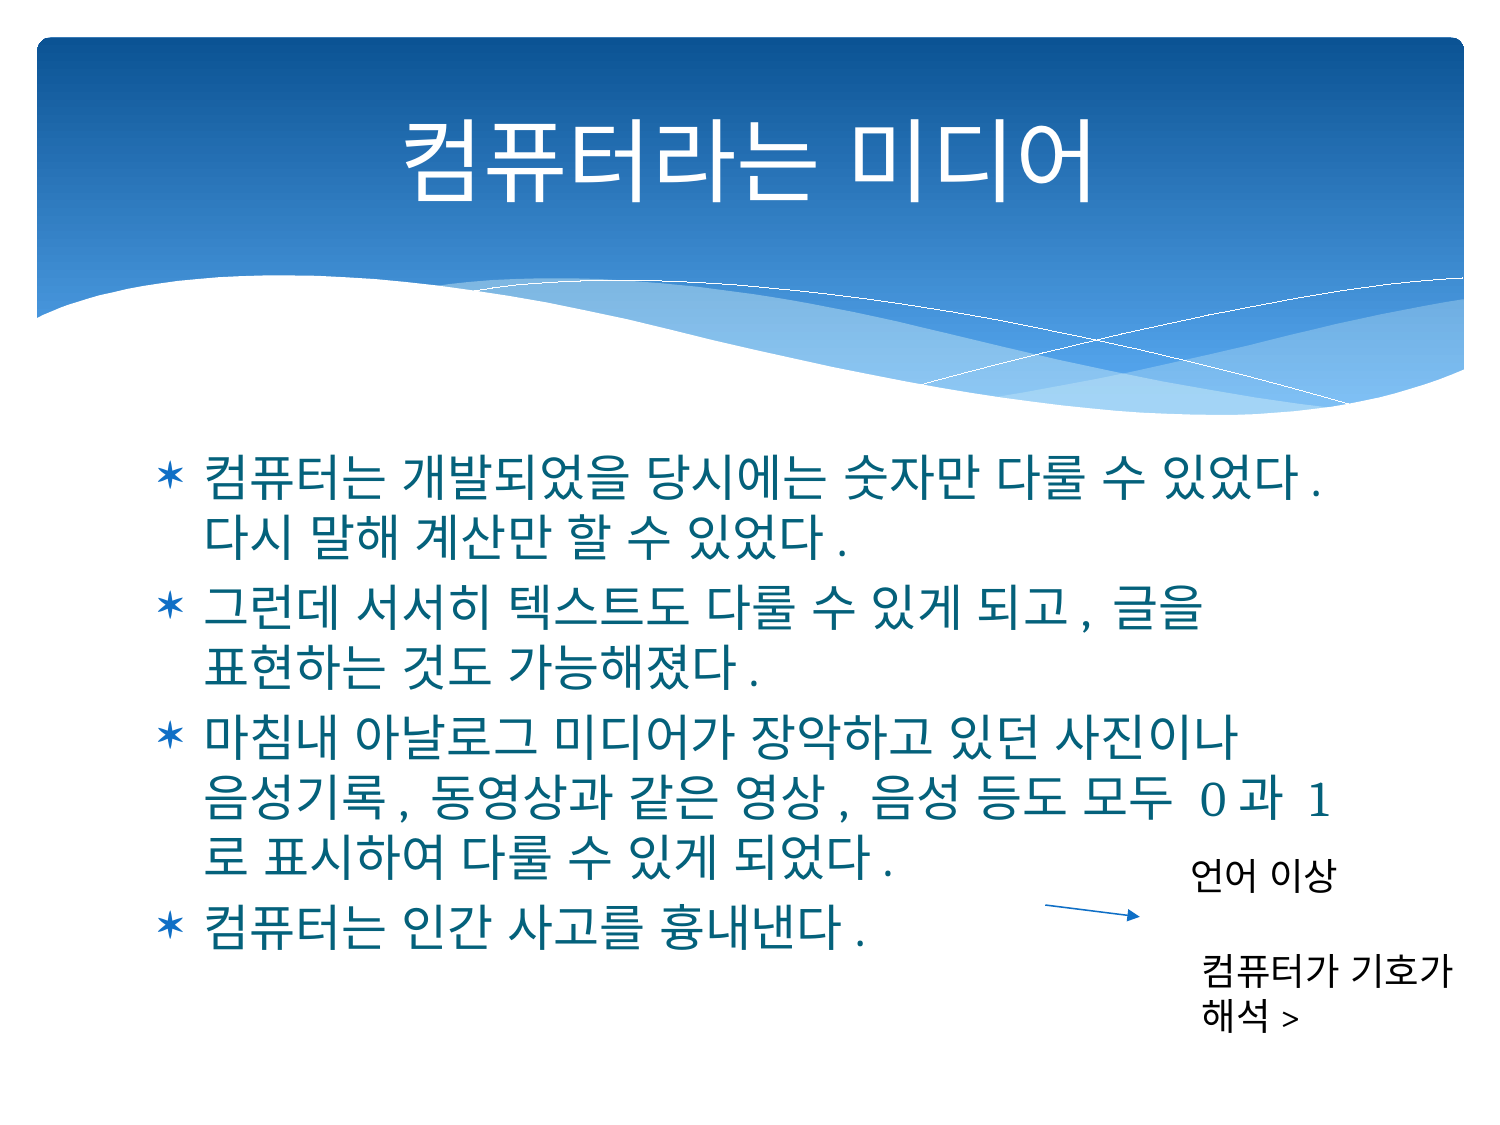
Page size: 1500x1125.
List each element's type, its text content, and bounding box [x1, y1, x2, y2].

list 컴퓨터는 개발되었을 당시에는 숫자만 다룰 수 있었다. 다시 말해 계산만 할 수 있었다. 그런데 서서히 텍스트도 다룰 수 있게 되고, 글을 표현하는 것도 가능해졌다. 마침내 아날로그 미디어가 장악하고 있던 사진이나 음성기록, 동영상과 같은 영상, 음성 등도 모두 0과 1로 표시하여 다룰 수 있게 되었다. 컴퓨터는 인간 사고를 흉내낸다. [143, 438, 1359, 1005]
text_box 언어 이상 [1175, 845, 1500, 906]
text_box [1045, 904, 1140, 918]
title 컴퓨터라는 미디어 [75, 55, 1425, 261]
text_box 컴퓨터가 기호가 해석> [1187, 940, 1495, 1046]
